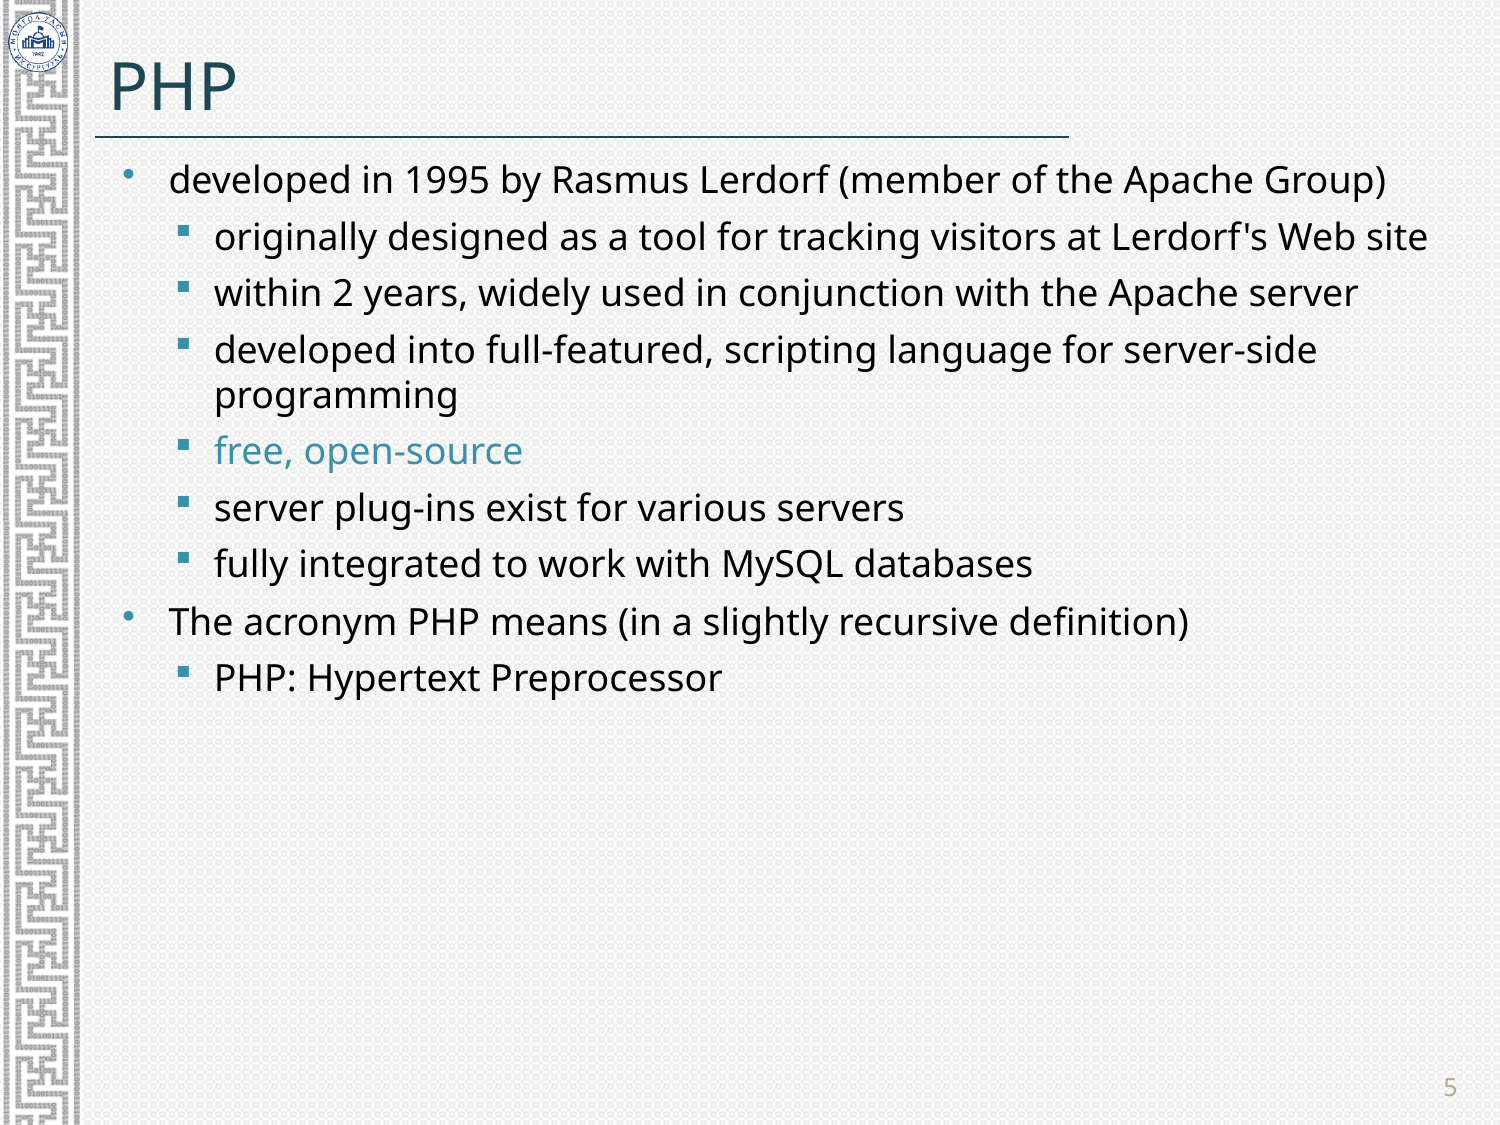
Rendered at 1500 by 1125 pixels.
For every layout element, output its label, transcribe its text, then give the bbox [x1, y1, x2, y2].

slide_number 5 [1413, 1066, 1488, 1113]
title PHP [93, 41, 1477, 126]
list developed in 1995 by Rasmus Lerdorf (member of the Apache Group) originally designed as a tool for tracking visitors at Lerdorf's Web site within 2 years, widely used in conjunction with the Apache server developed into full-featured, scripting language for server-side programming free, open-source server plug-ins exist for various servers fully integrated to work with MySQL databases The acronym PHP means (in a slightly recursive definition) PHP: Hypertext Preprocessor [93, 148, 1477, 1032]
picture [1, 0, 82, 1125]
